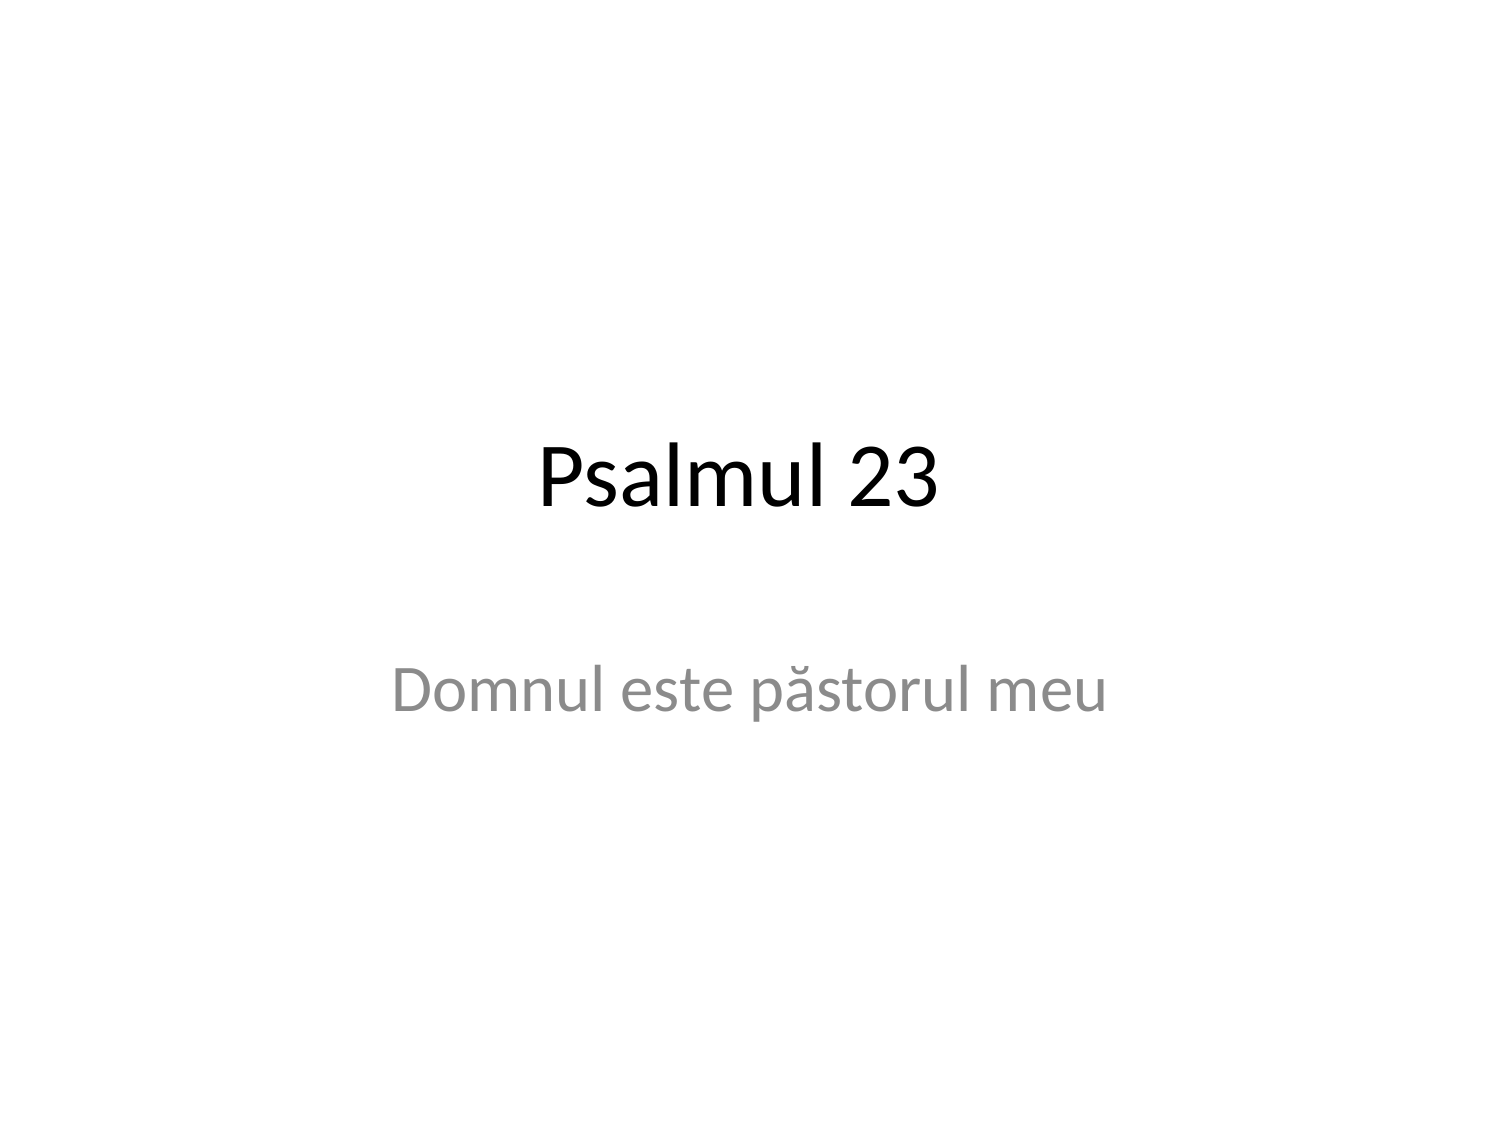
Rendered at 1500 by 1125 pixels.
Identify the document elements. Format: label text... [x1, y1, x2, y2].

subtitle Domnul este păstorul meu [225, 637, 1275, 925]
title Psalmul 23 [112, 349, 1388, 591]
